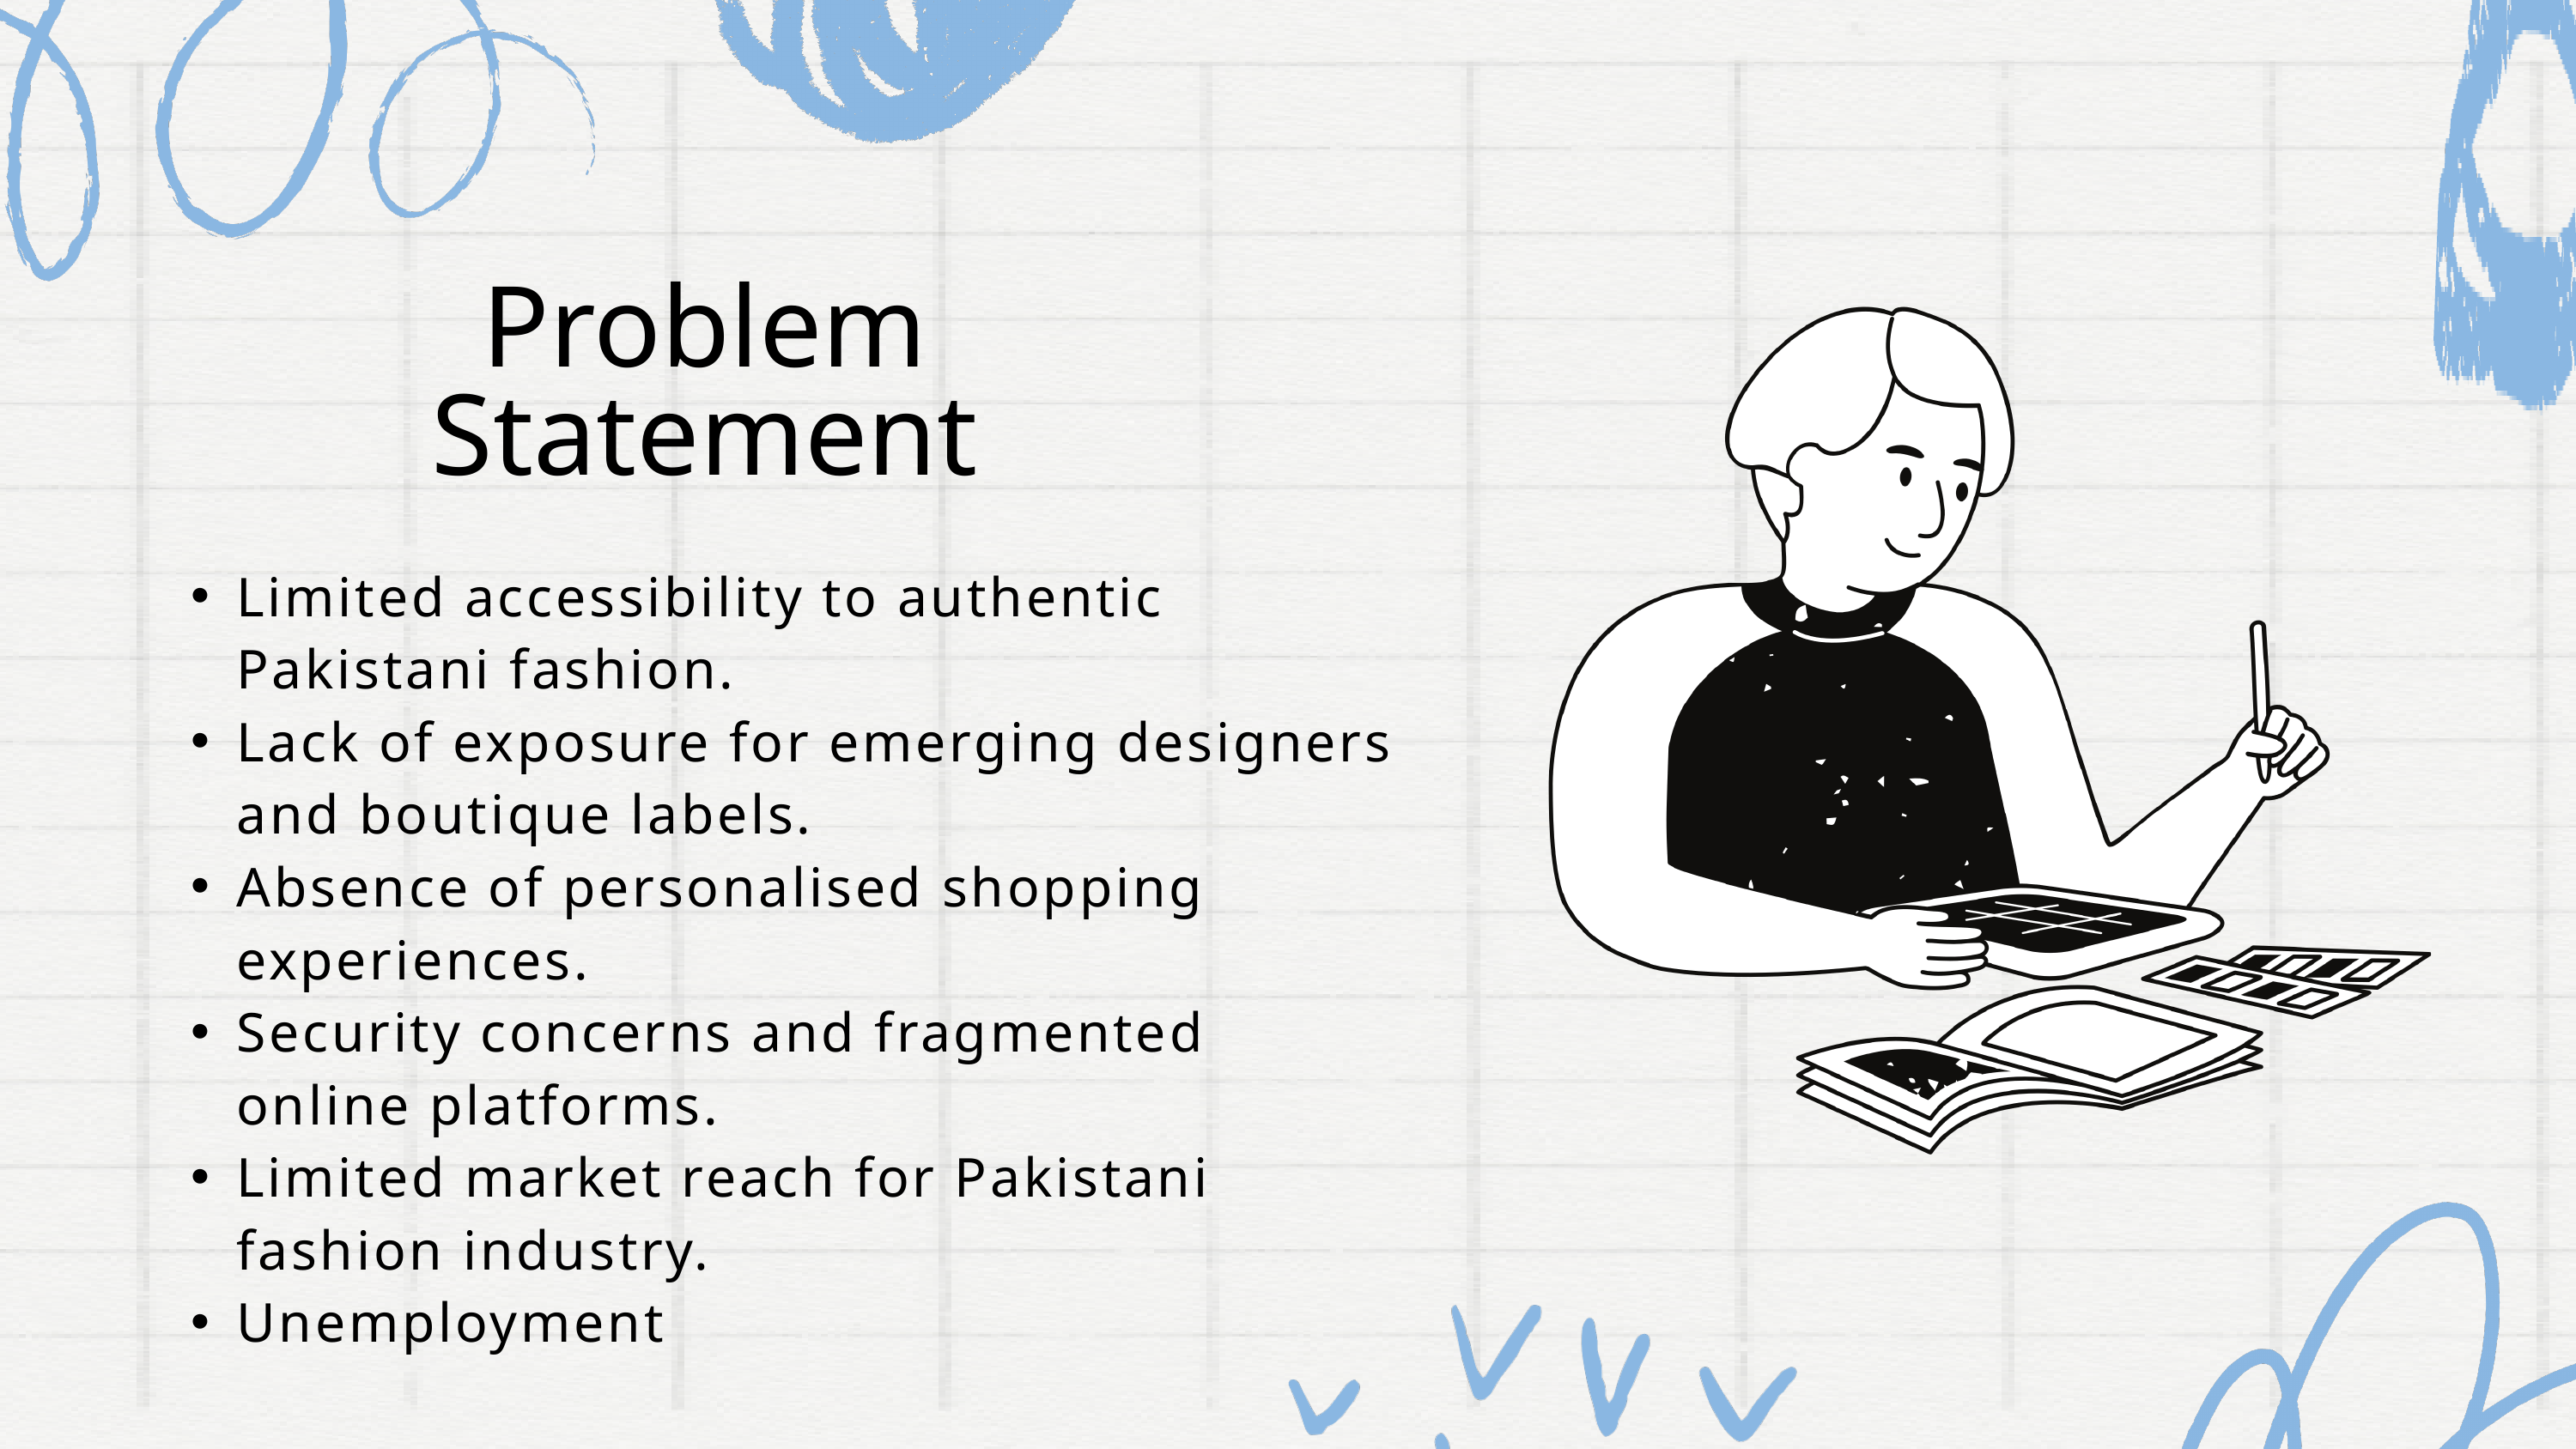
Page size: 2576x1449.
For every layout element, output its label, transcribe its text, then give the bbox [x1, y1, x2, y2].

text_box Limited accessibility to authentic Pakistani fashion. Lack of exposure for emerging designers and boutique labels. Absence of personalised shopping experiences. Security concerns and fragmented online platforms. Limited market reach for Pakistani fashion industry. Unemployment [144, 555, 1401, 1354]
text_box Problem Statement [320, 280, 1090, 499]
text_box [0, 0, 2576, 1449]
text_box [1548, 294, 2432, 1155]
text_box [0, 0, 596, 282]
text_box [1288, 1303, 1862, 1449]
text_box [2431, 0, 2576, 419]
text_box [2162, 1202, 2576, 1449]
text_box [704, 0, 1113, 145]
